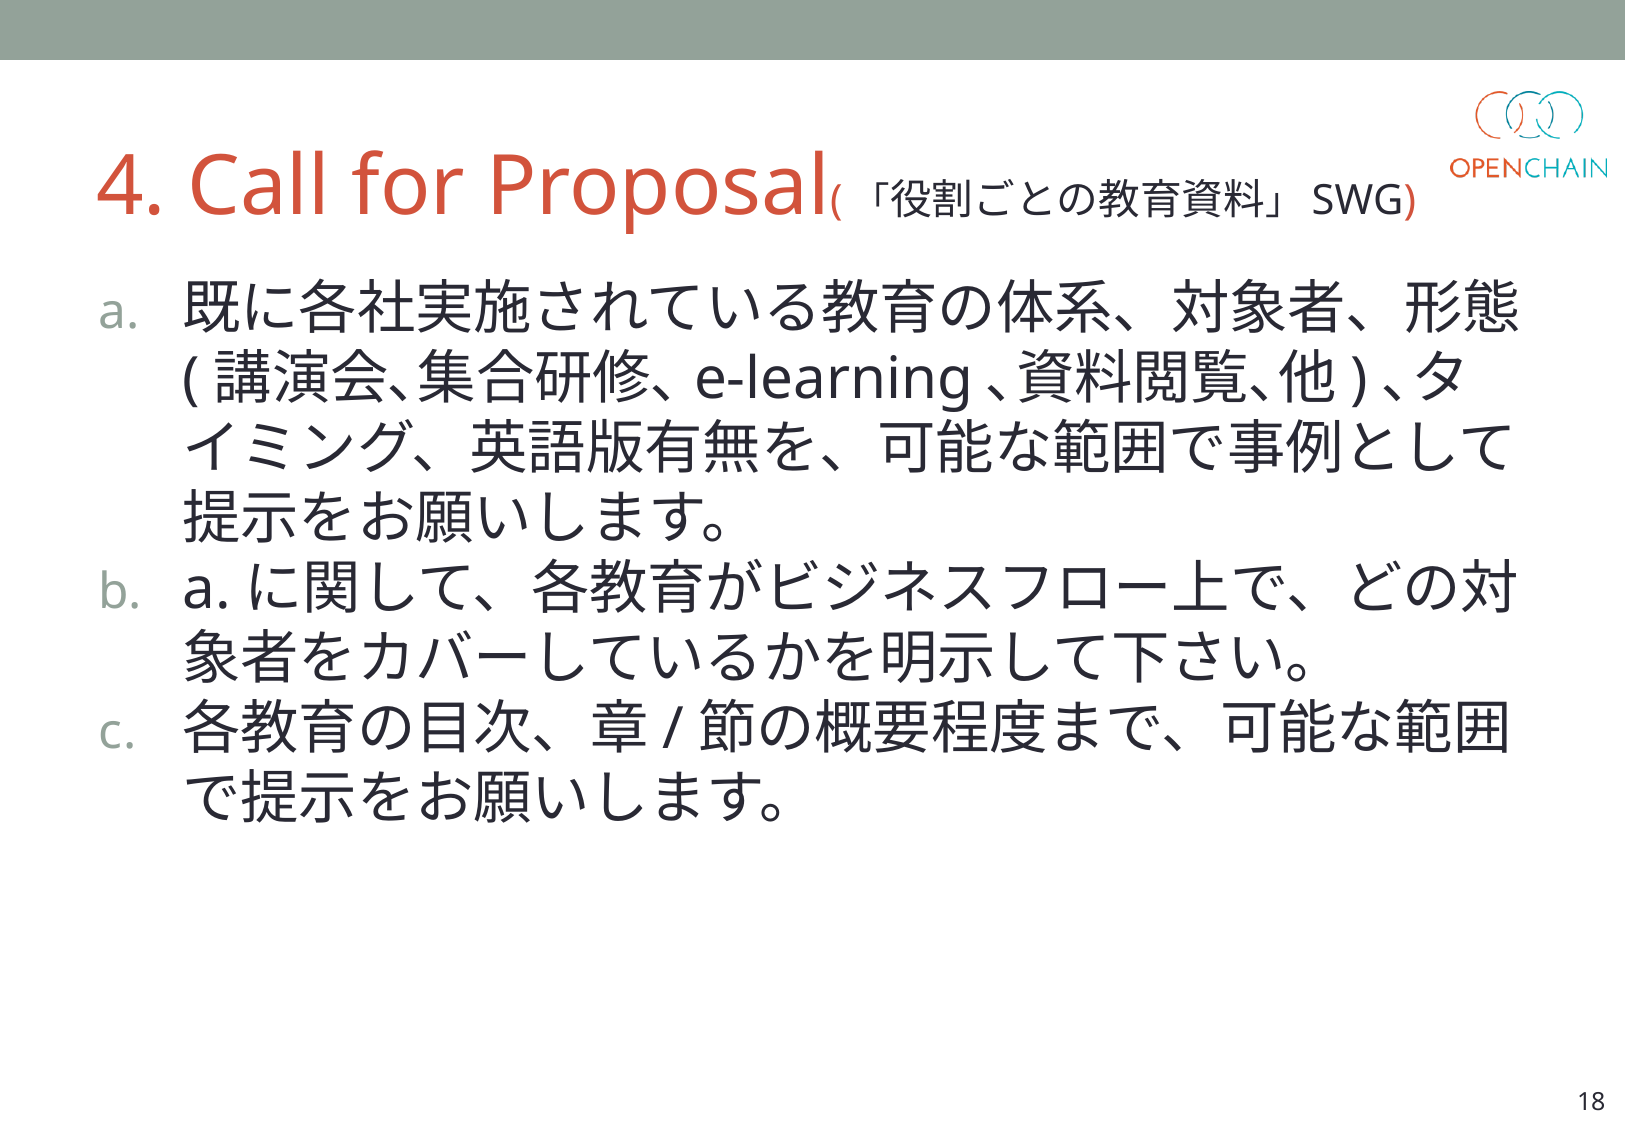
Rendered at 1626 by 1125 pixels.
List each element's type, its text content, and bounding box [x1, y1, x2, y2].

picture [1450, 91, 1607, 178]
list 既に各社実施されている教育の体系、対象者、形態(講演会､集合研修､e-learning､資料閲覧､他)､タイミング、英語版有無を、可能な範囲で事例として提示をお願いします。 a.に関して、各教育がビジネスフロー上で、どの対象者をカバーしているかを明示して下さい。 各教育の目次、章/節の概要程度まで、可能な範囲で提示をお願いします。 [83, 262, 1542, 1075]
title 4. Call for Proposal(「役割ごとの教育資料」SWG) [81, 99, 1593, 263]
slide_number 18 [1562, 1075, 1625, 1125]
